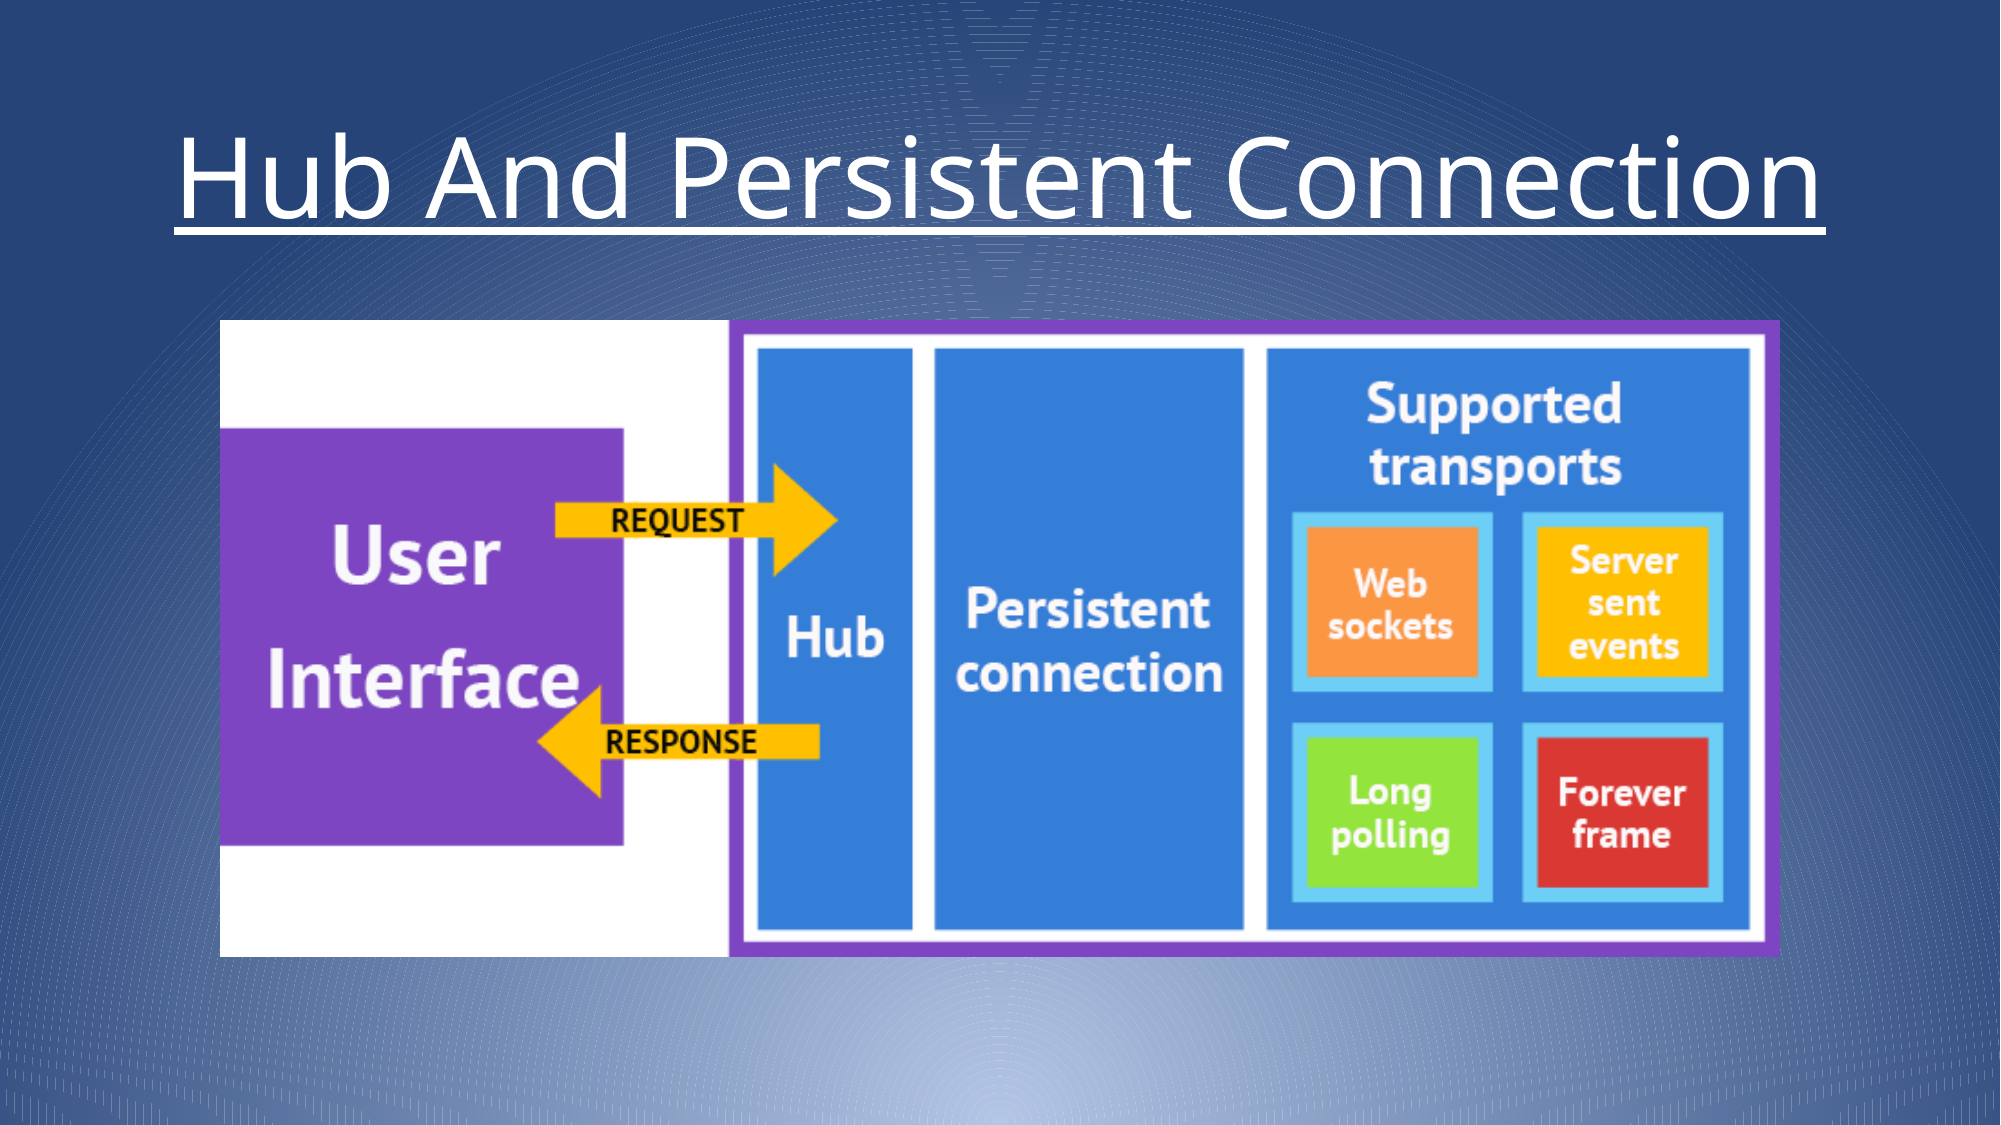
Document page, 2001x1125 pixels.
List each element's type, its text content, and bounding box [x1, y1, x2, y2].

title Hub And Persistent Connection [137, 68, 1863, 286]
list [220, 320, 1780, 957]
